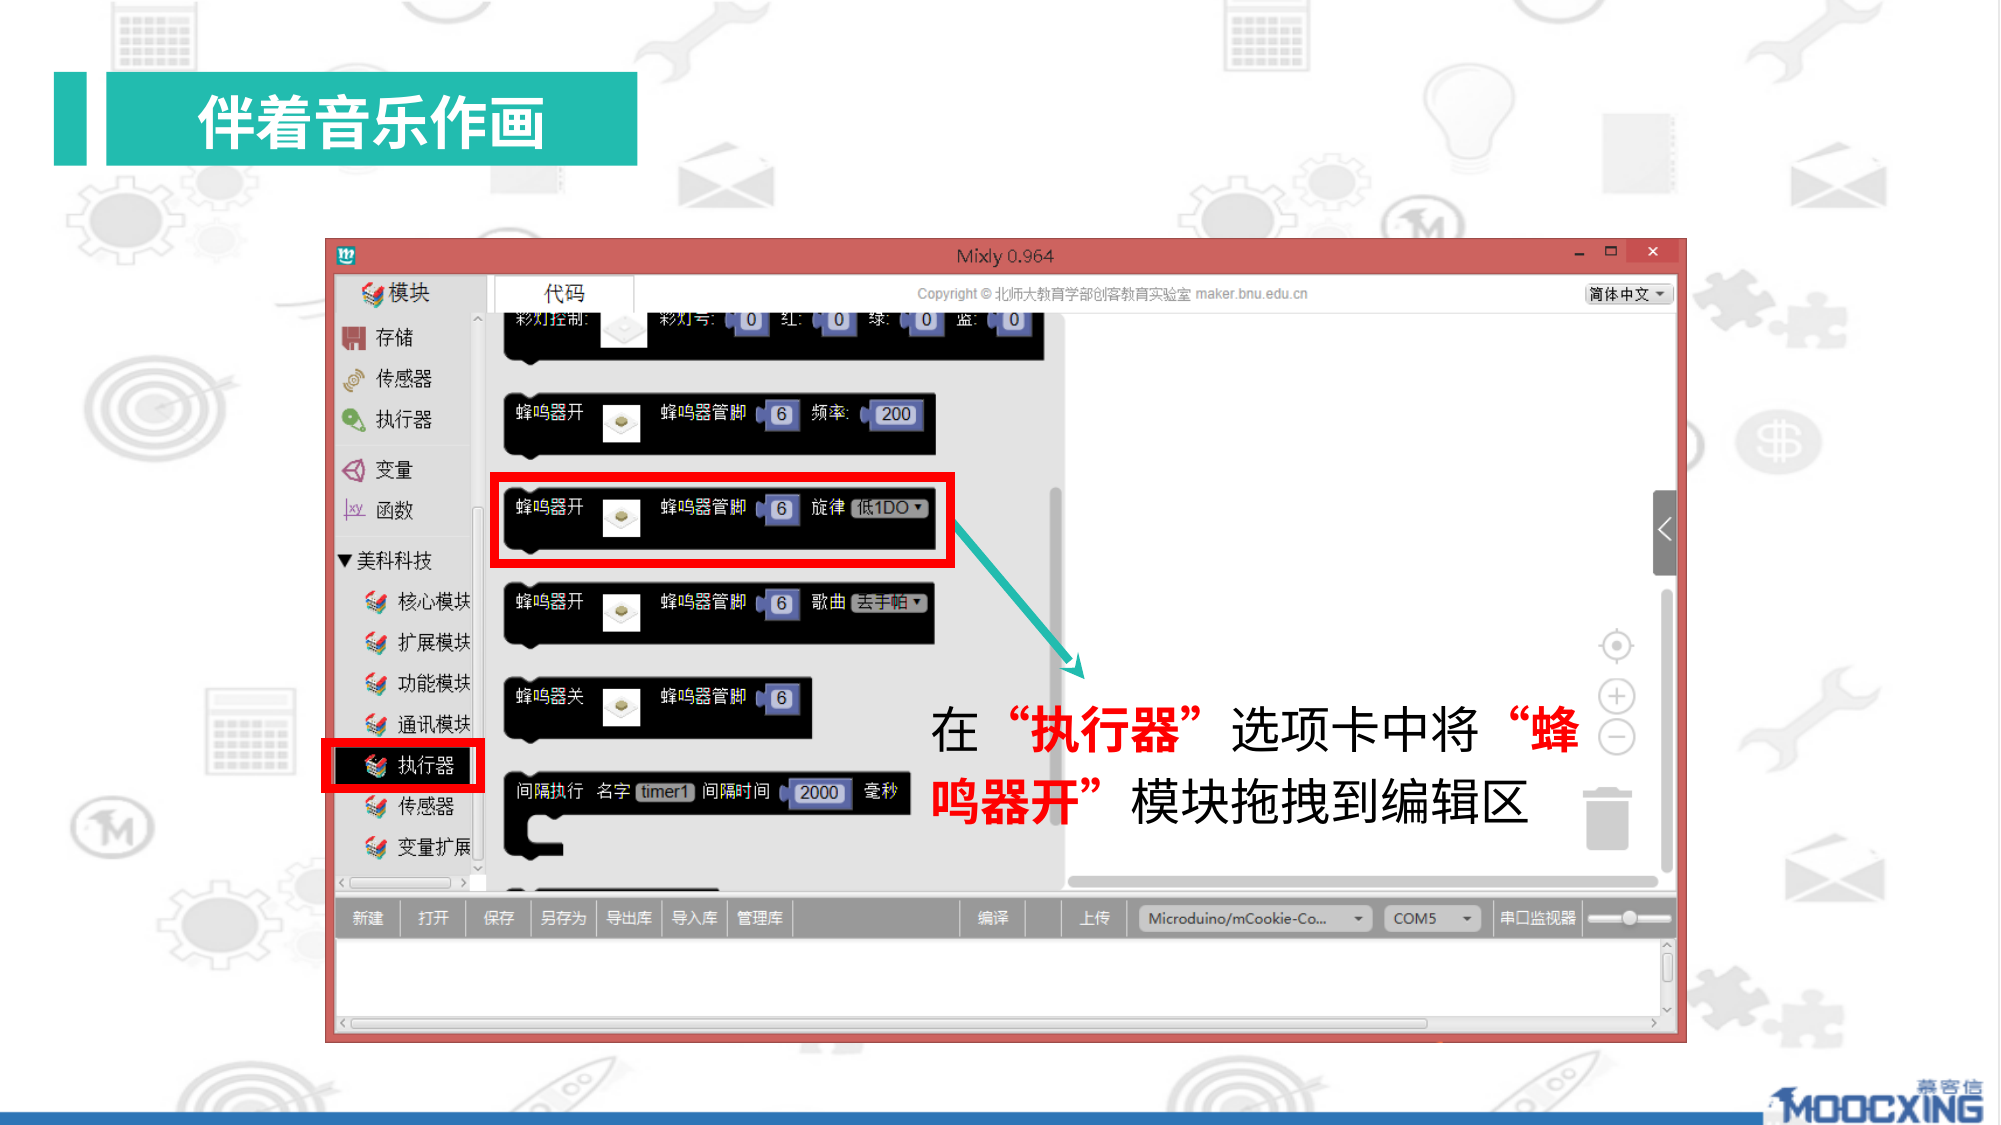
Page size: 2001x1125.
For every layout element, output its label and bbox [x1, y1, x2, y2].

text_box [53, 71, 638, 166]
picture [0, 0, 1998, 1125]
text_box [950, 520, 1085, 680]
